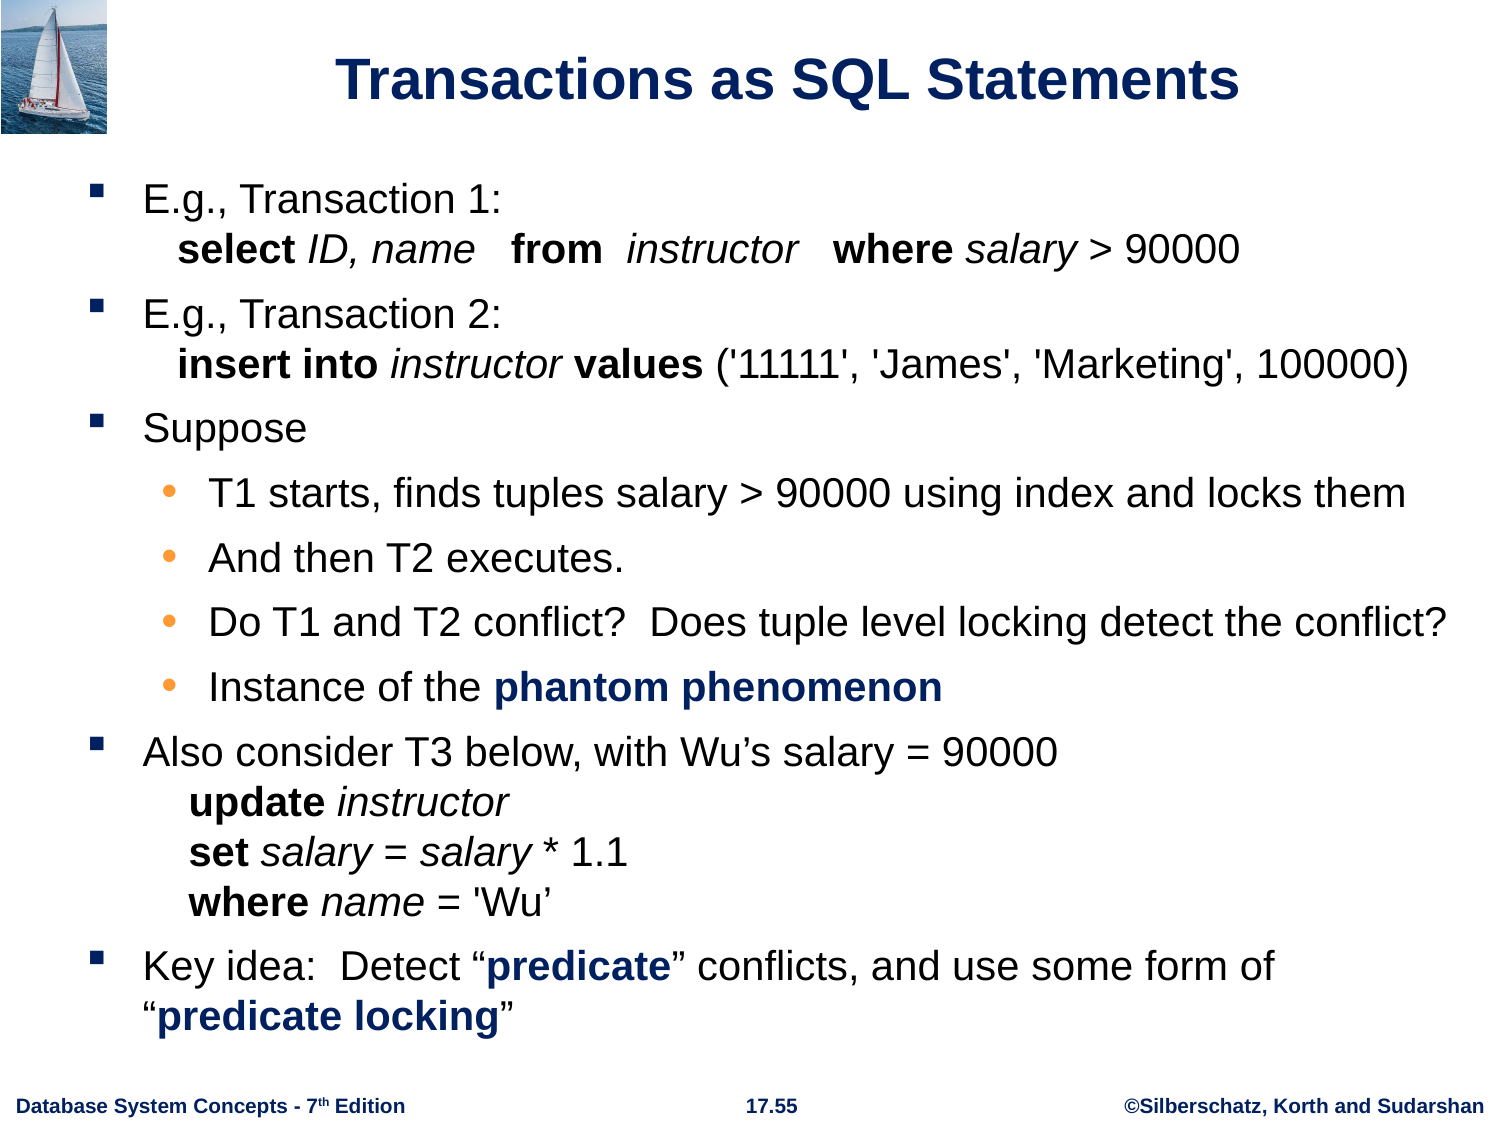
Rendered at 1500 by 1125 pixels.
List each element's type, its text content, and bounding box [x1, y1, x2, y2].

title Transactions as SQL Statements [125, 18, 1452, 120]
picture [1, 0, 107, 134]
list E.g., Transaction 1: select ID, name from instructor where salary > 90000 E.g., Transaction 2: insert into instructor values ('11111', 'James', 'Marketing', 100000) Suppose T1 starts, finds tuples salary > 90000 using index and locks them And then T2 executes. Do T1 and T2 conflict? Does tuple level locking detect the conflict? Instance of the phantom phenomenon Also consider T3 below, with Wu’s salary = 90000 update instructor set salary = salary * 1.1 where name = 'Wu’ Key idea: Detect “predicate” conflicts, and use some form of “predicate locking” [71, 164, 1468, 1046]
